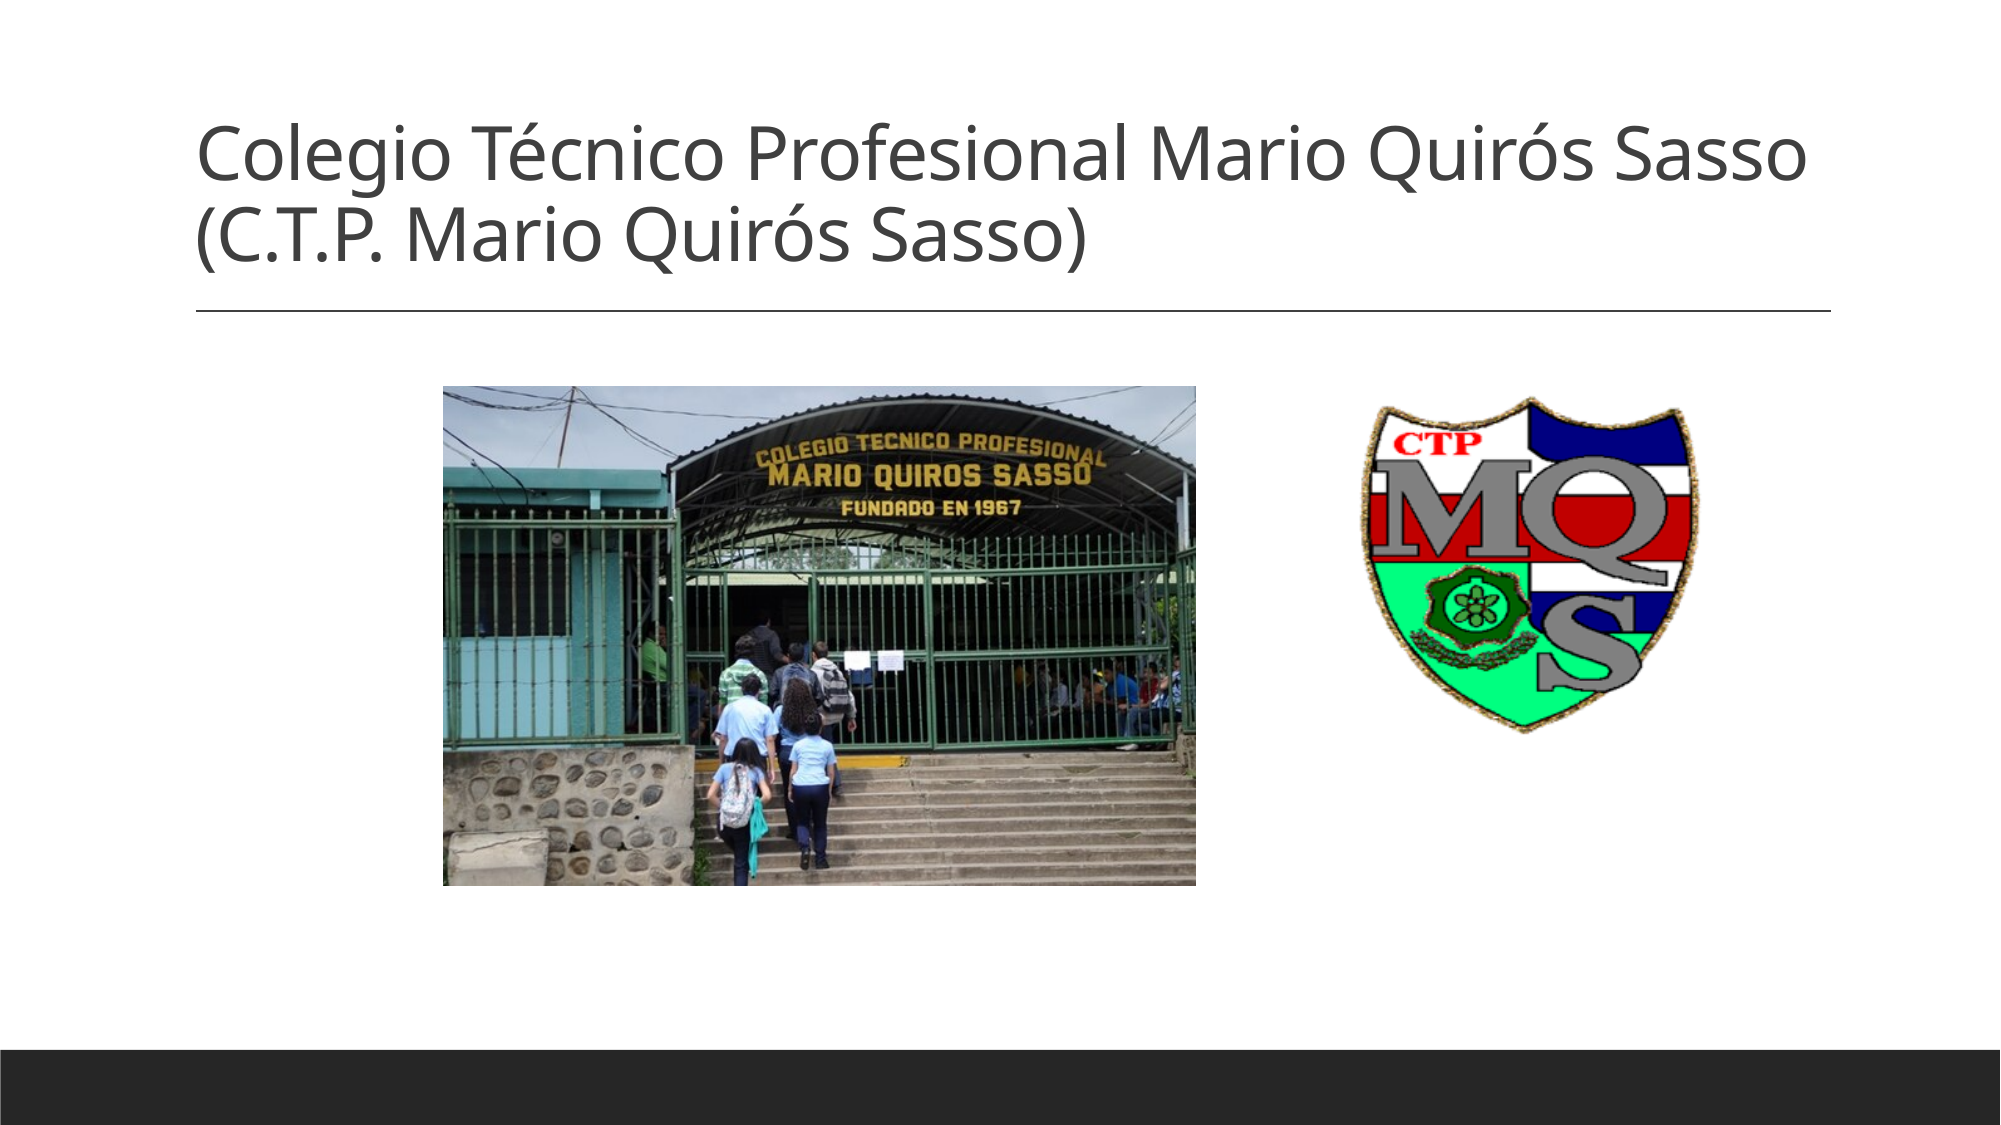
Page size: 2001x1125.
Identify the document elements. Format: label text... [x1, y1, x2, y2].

picture [443, 386, 1196, 886]
title Colegio Técnico Profesional Mario Quirós Sasso (C.T.P. Mario Quirós Sasso) [180, 47, 1830, 285]
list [1356, 386, 1708, 739]
